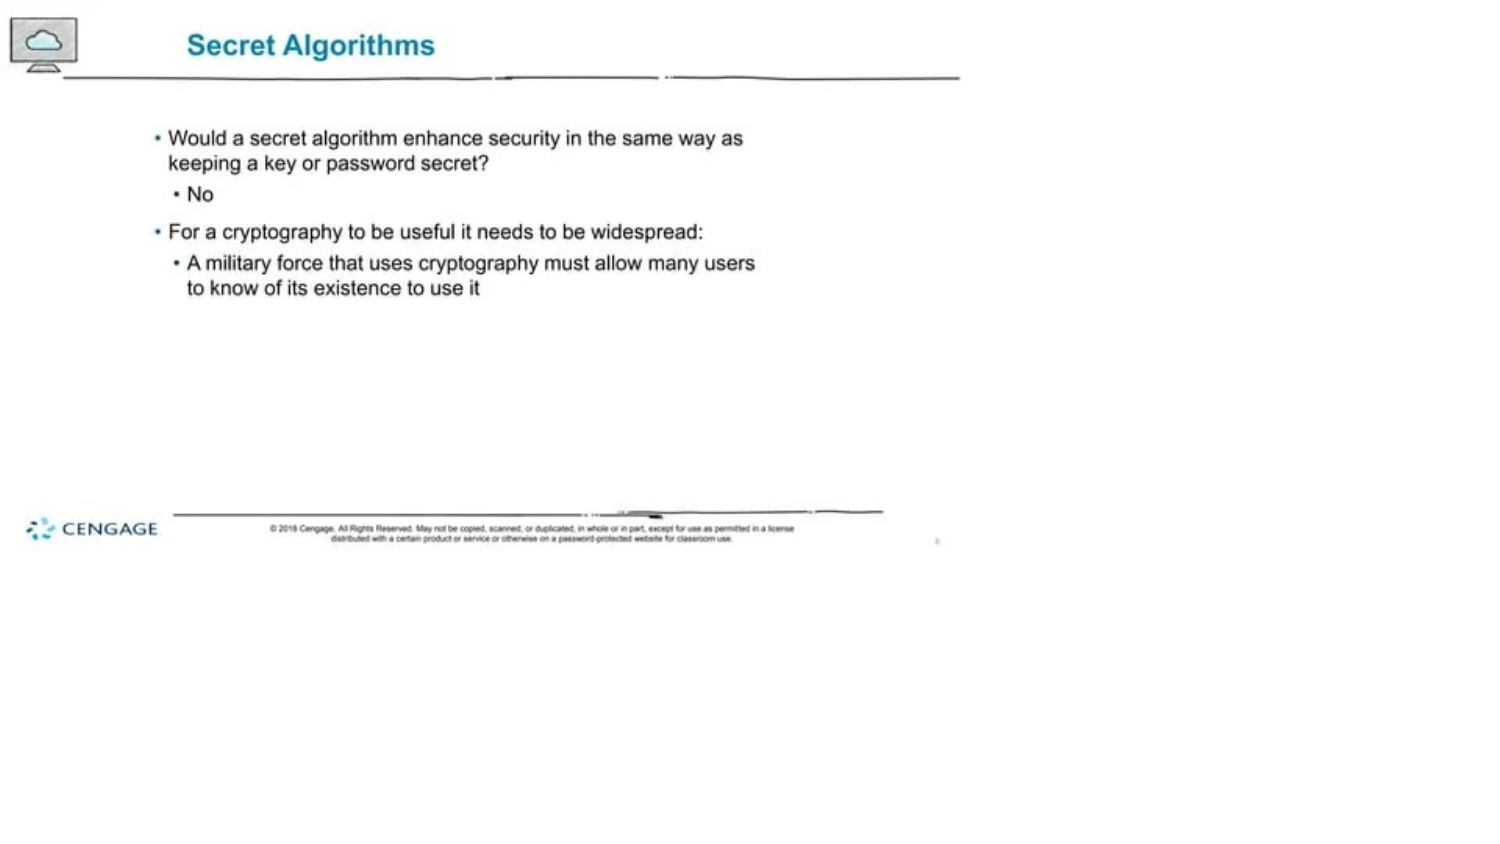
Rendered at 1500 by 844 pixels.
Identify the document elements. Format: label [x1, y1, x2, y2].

picture [0, 0, 997, 562]
